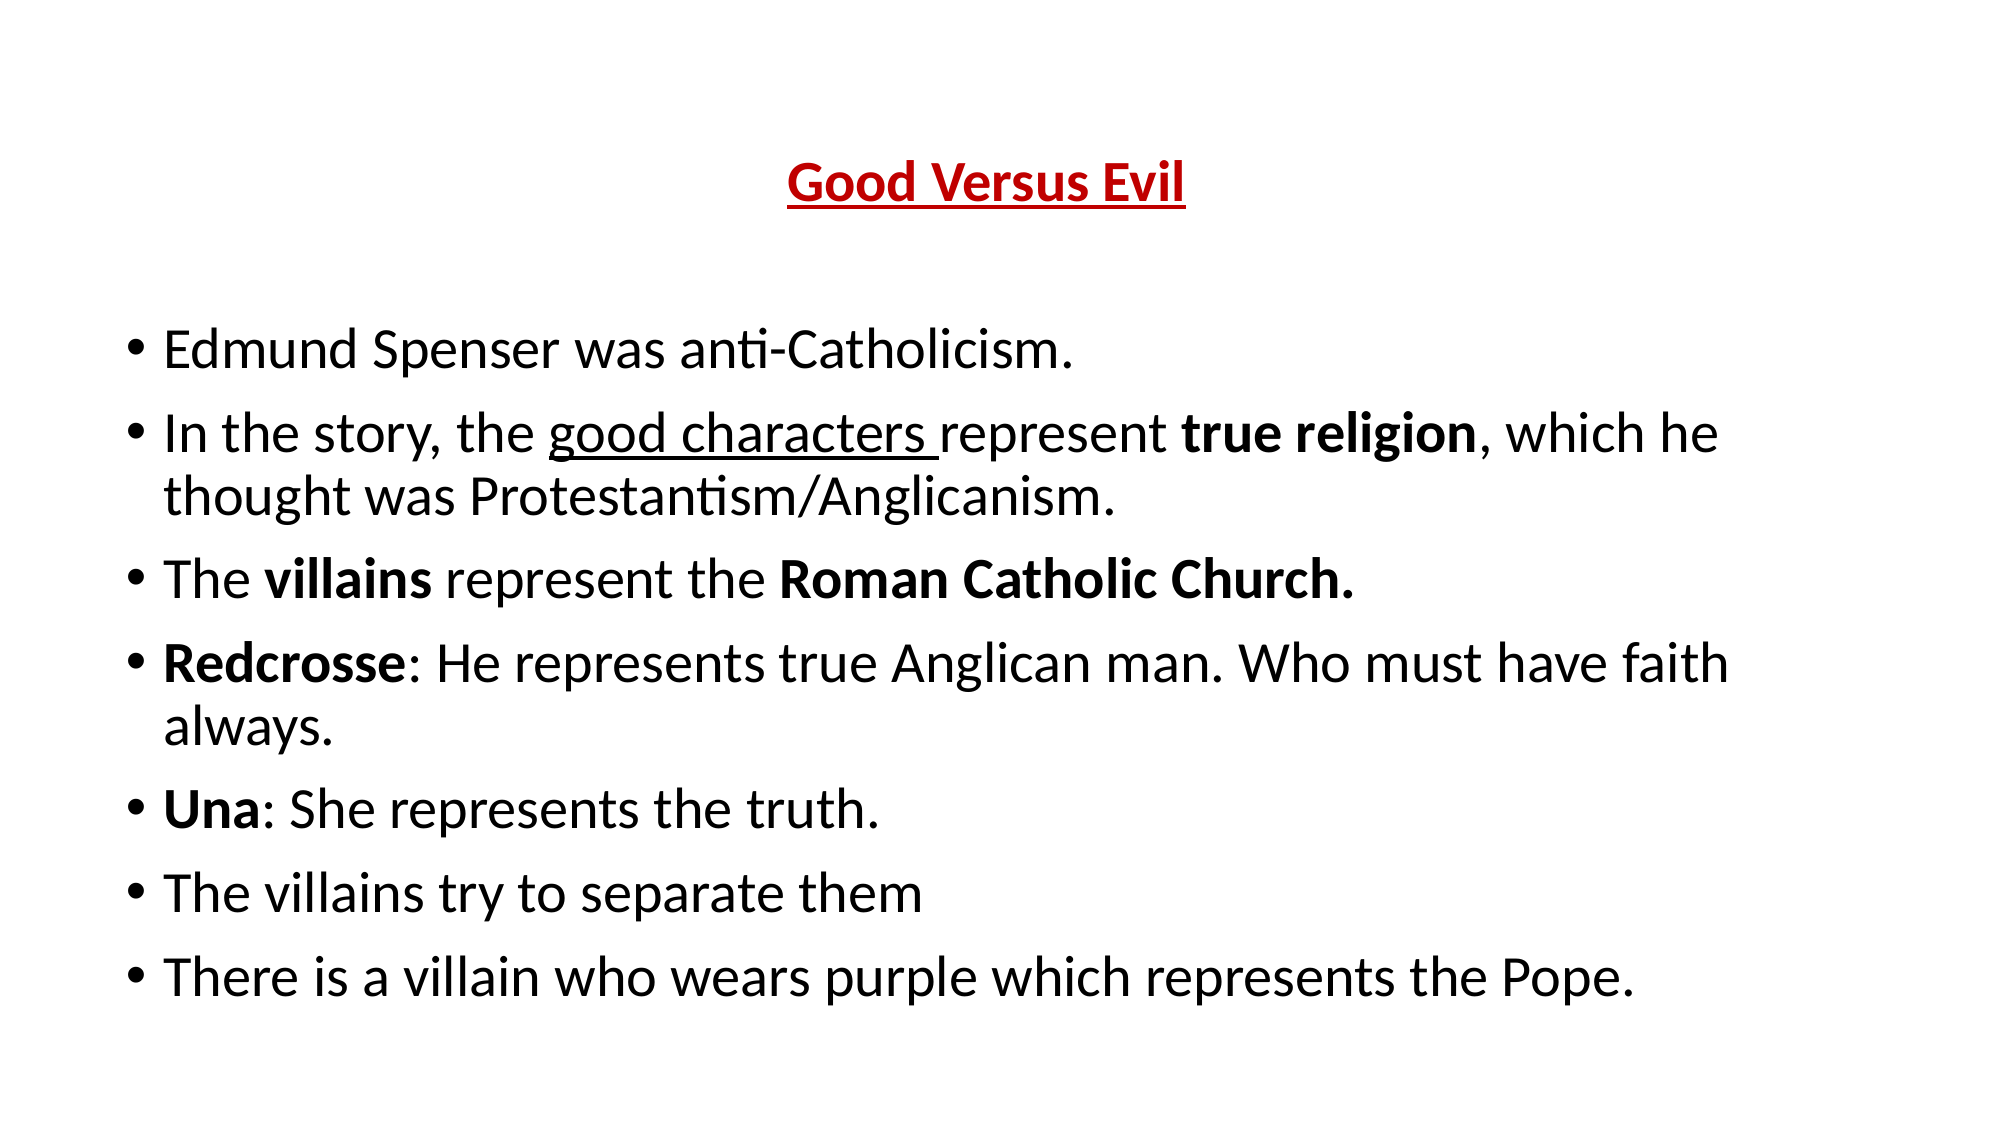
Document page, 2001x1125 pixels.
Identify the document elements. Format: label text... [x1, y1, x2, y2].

list Good Versus Evil Edmund Spenser was anti-Catholicism. In the story, the good characters represent true religion, which he thought was Protestantism/Anglicanism. The villains represent the Roman Catholic Church. Redcrosse: He represents true Anglican man. Who must have faith always. Una: She represents the truth. The villains try to separate them There is a villain who wears purple which represents the Pope. [110, 143, 1863, 1063]
